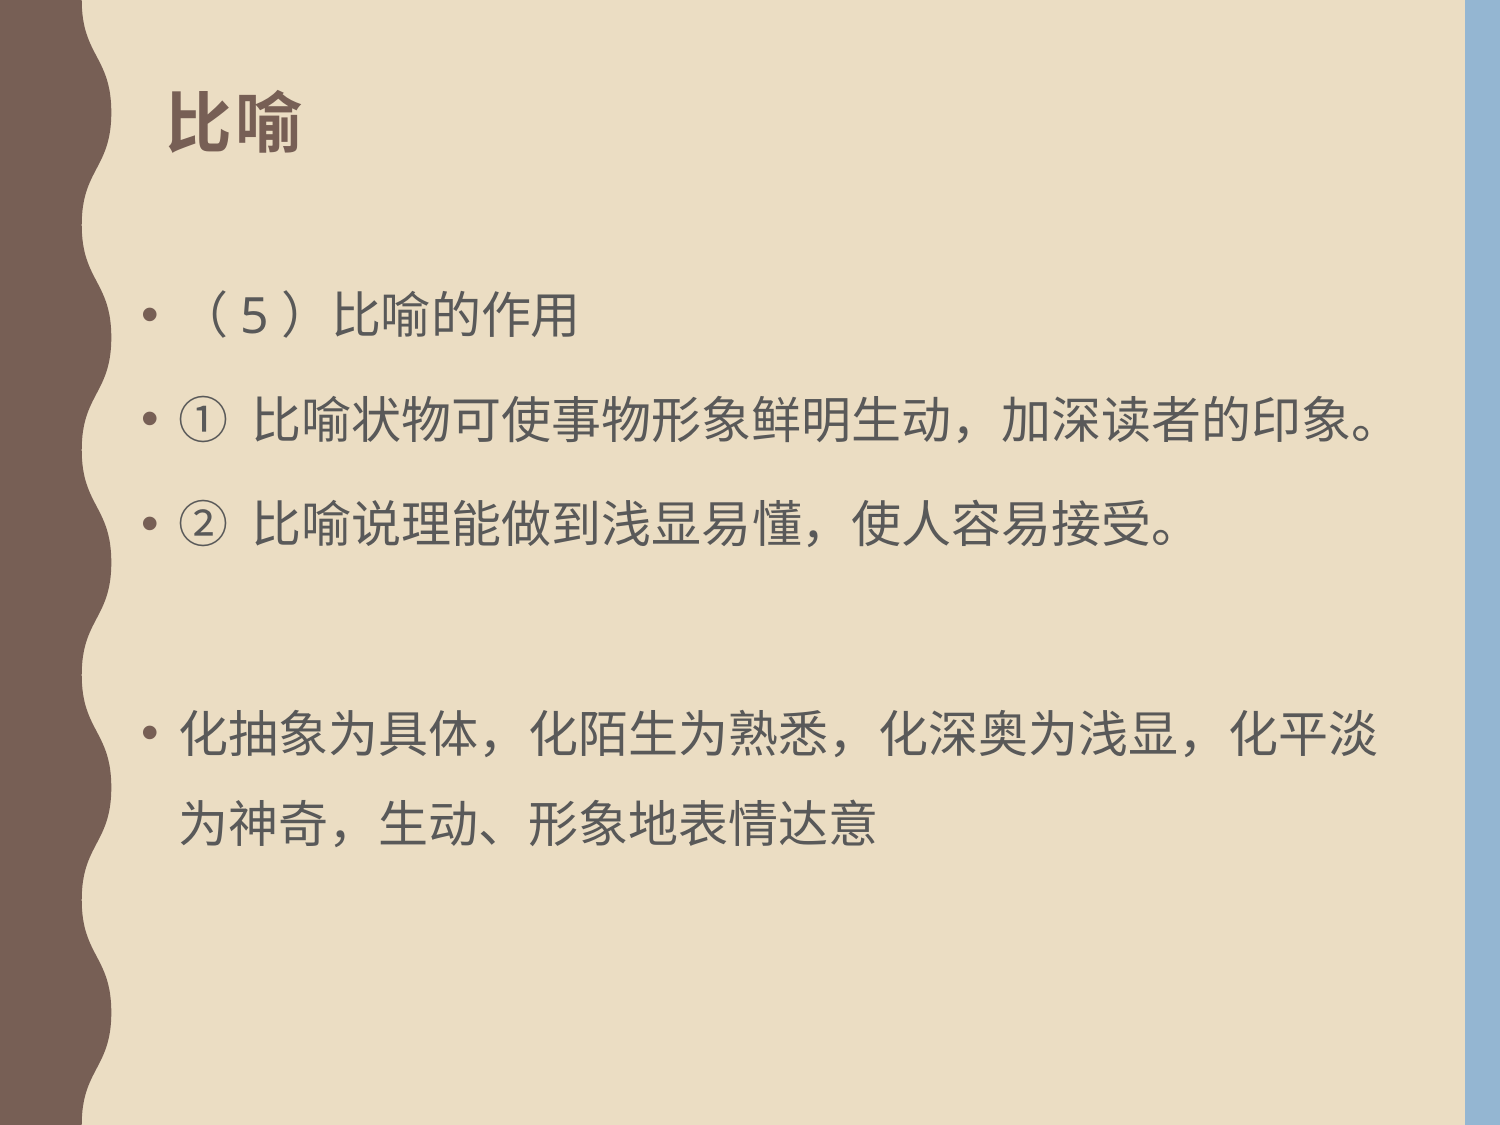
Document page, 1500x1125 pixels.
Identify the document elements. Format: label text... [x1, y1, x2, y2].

list （5）比喻的作用 ① 比喻状物可使事物形象鲜明生动，加深读者的印象。 ② 比喻说理能做到浅显易懂，使人容易接受。 化抽象为具体，化陌生为熟悉，化深奥为浅显，化平淡为神奇，生动、形象地表情达意 [126, 246, 1410, 1040]
title 比喻 [150, 81, 339, 180]
